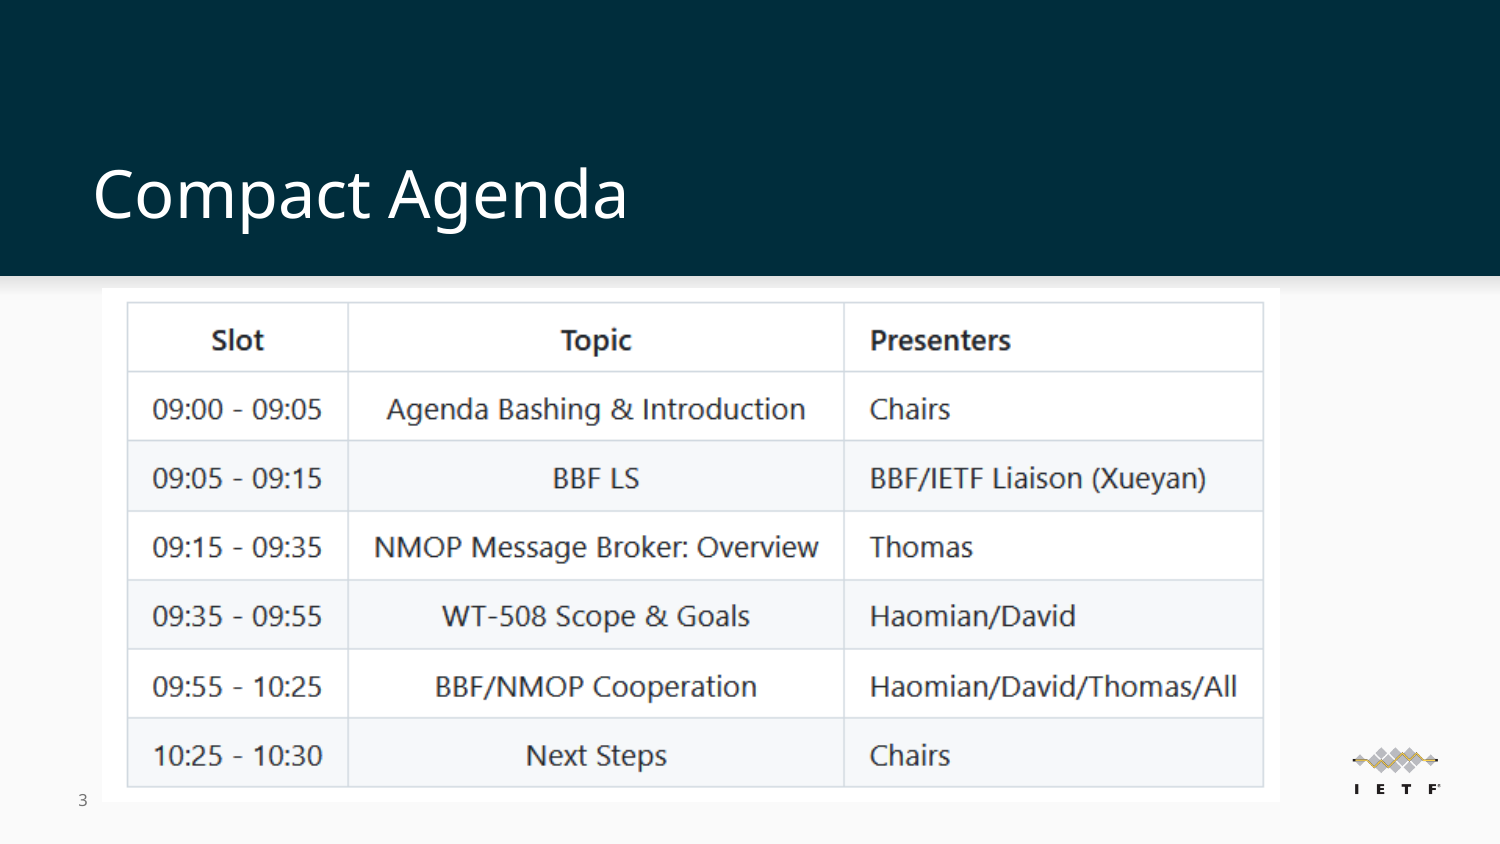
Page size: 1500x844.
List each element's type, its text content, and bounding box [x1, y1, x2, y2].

slide_number 3 [12, 769, 103, 834]
picture [1345, 741, 1448, 800]
picture [102, 288, 1280, 802]
title Compact Agenda [77, 121, 1427, 248]
